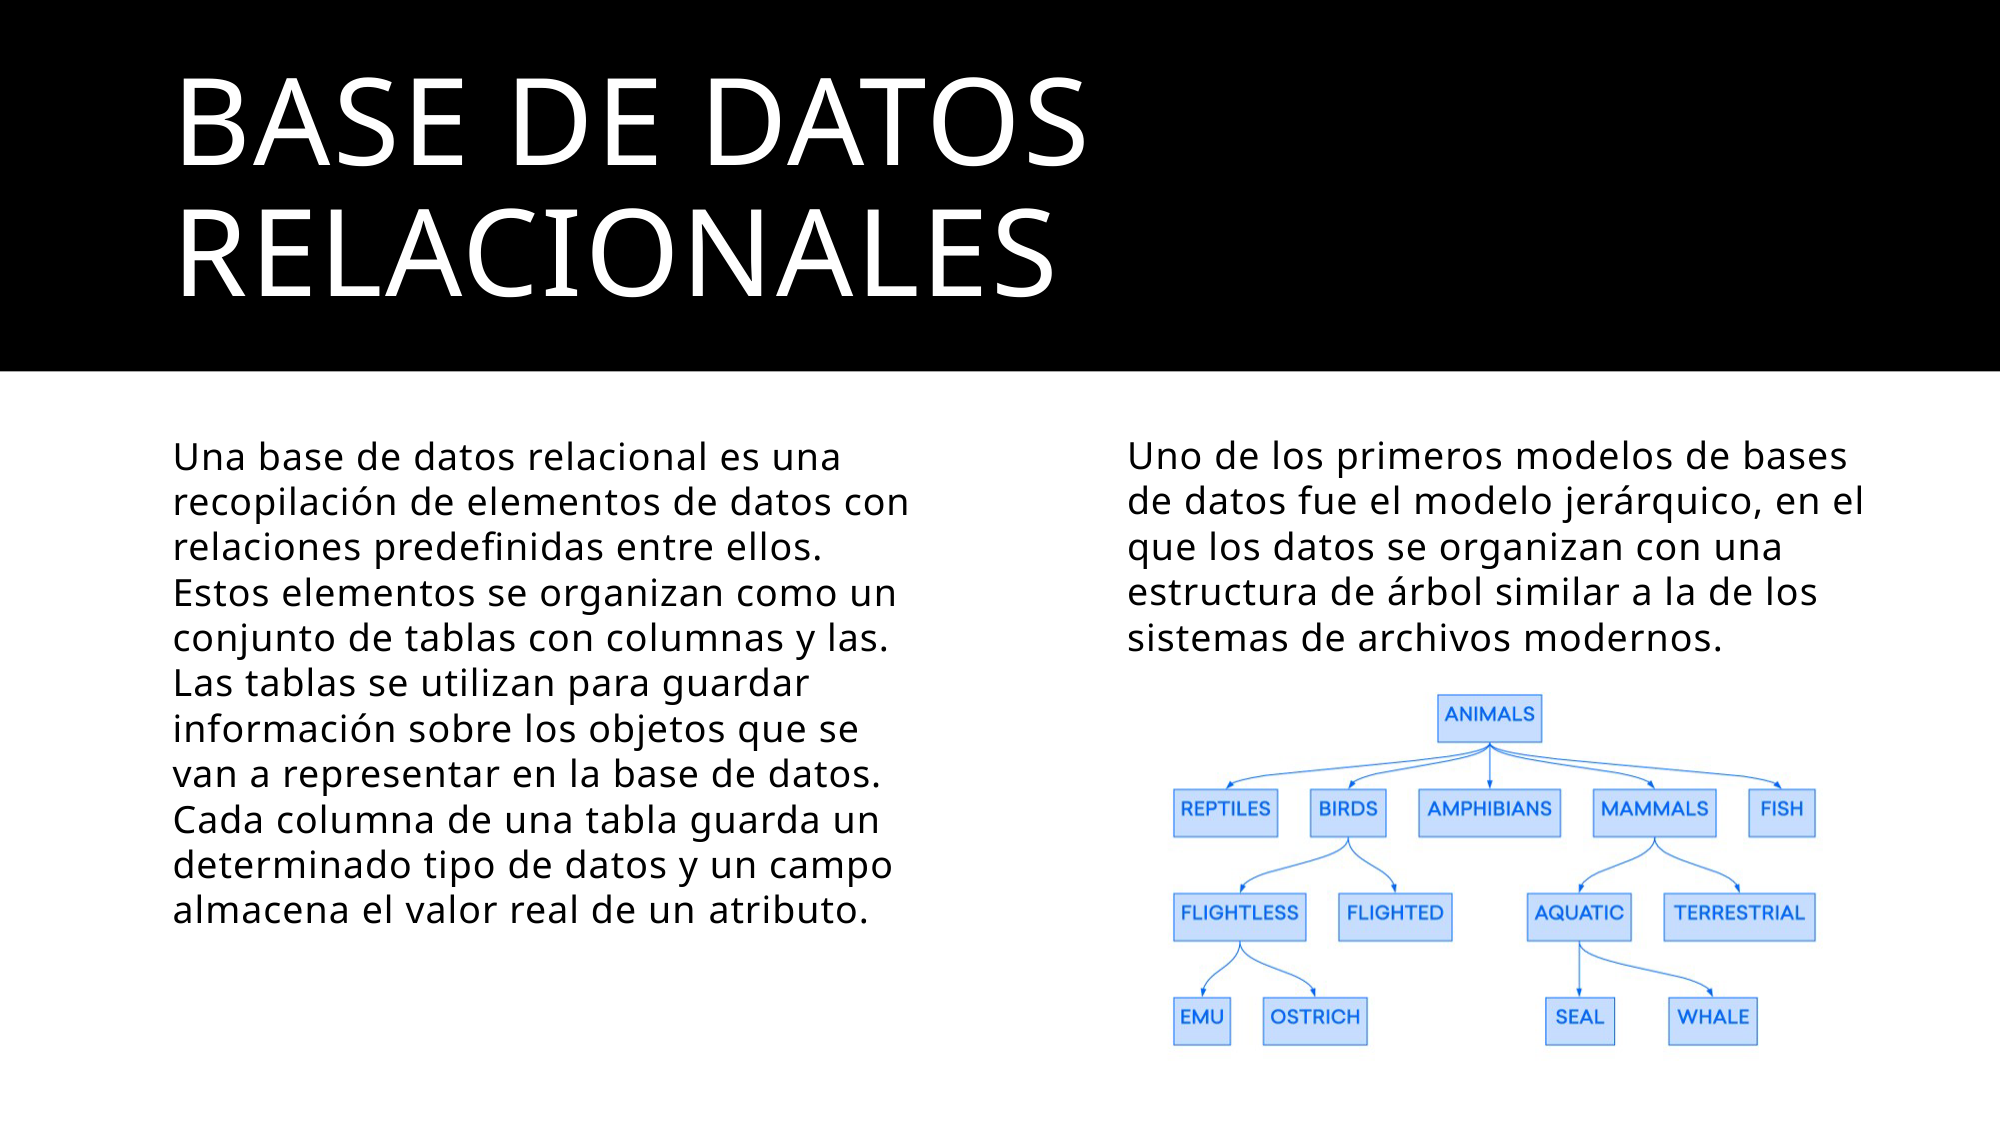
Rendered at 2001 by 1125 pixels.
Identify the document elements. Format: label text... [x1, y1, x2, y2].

text_box Uno de los primeros modelos de bases de datos fue el modelo jerárquico, en el que los datos se organizan con una estructura de árbol similar a la de los sistemas de archivos modernos. [1112, 424, 1893, 678]
picture [1167, 676, 1838, 1091]
list Una base de datos relacional es una recopilación de elementos de datos con relaciones predefinidas entre ellos. Estos elementos se organizan como un conjunto de tablas con columnas y las. Las tablas se utilizan para guardar información sobre los objetos que se van a representar en la base de datos. Cada columna de una tabla guarda un determinado tipo de datos y un campo almacena el valor real de un atributo. [157, 424, 938, 1014]
title Base de datos relacionales [157, 52, 1842, 332]
